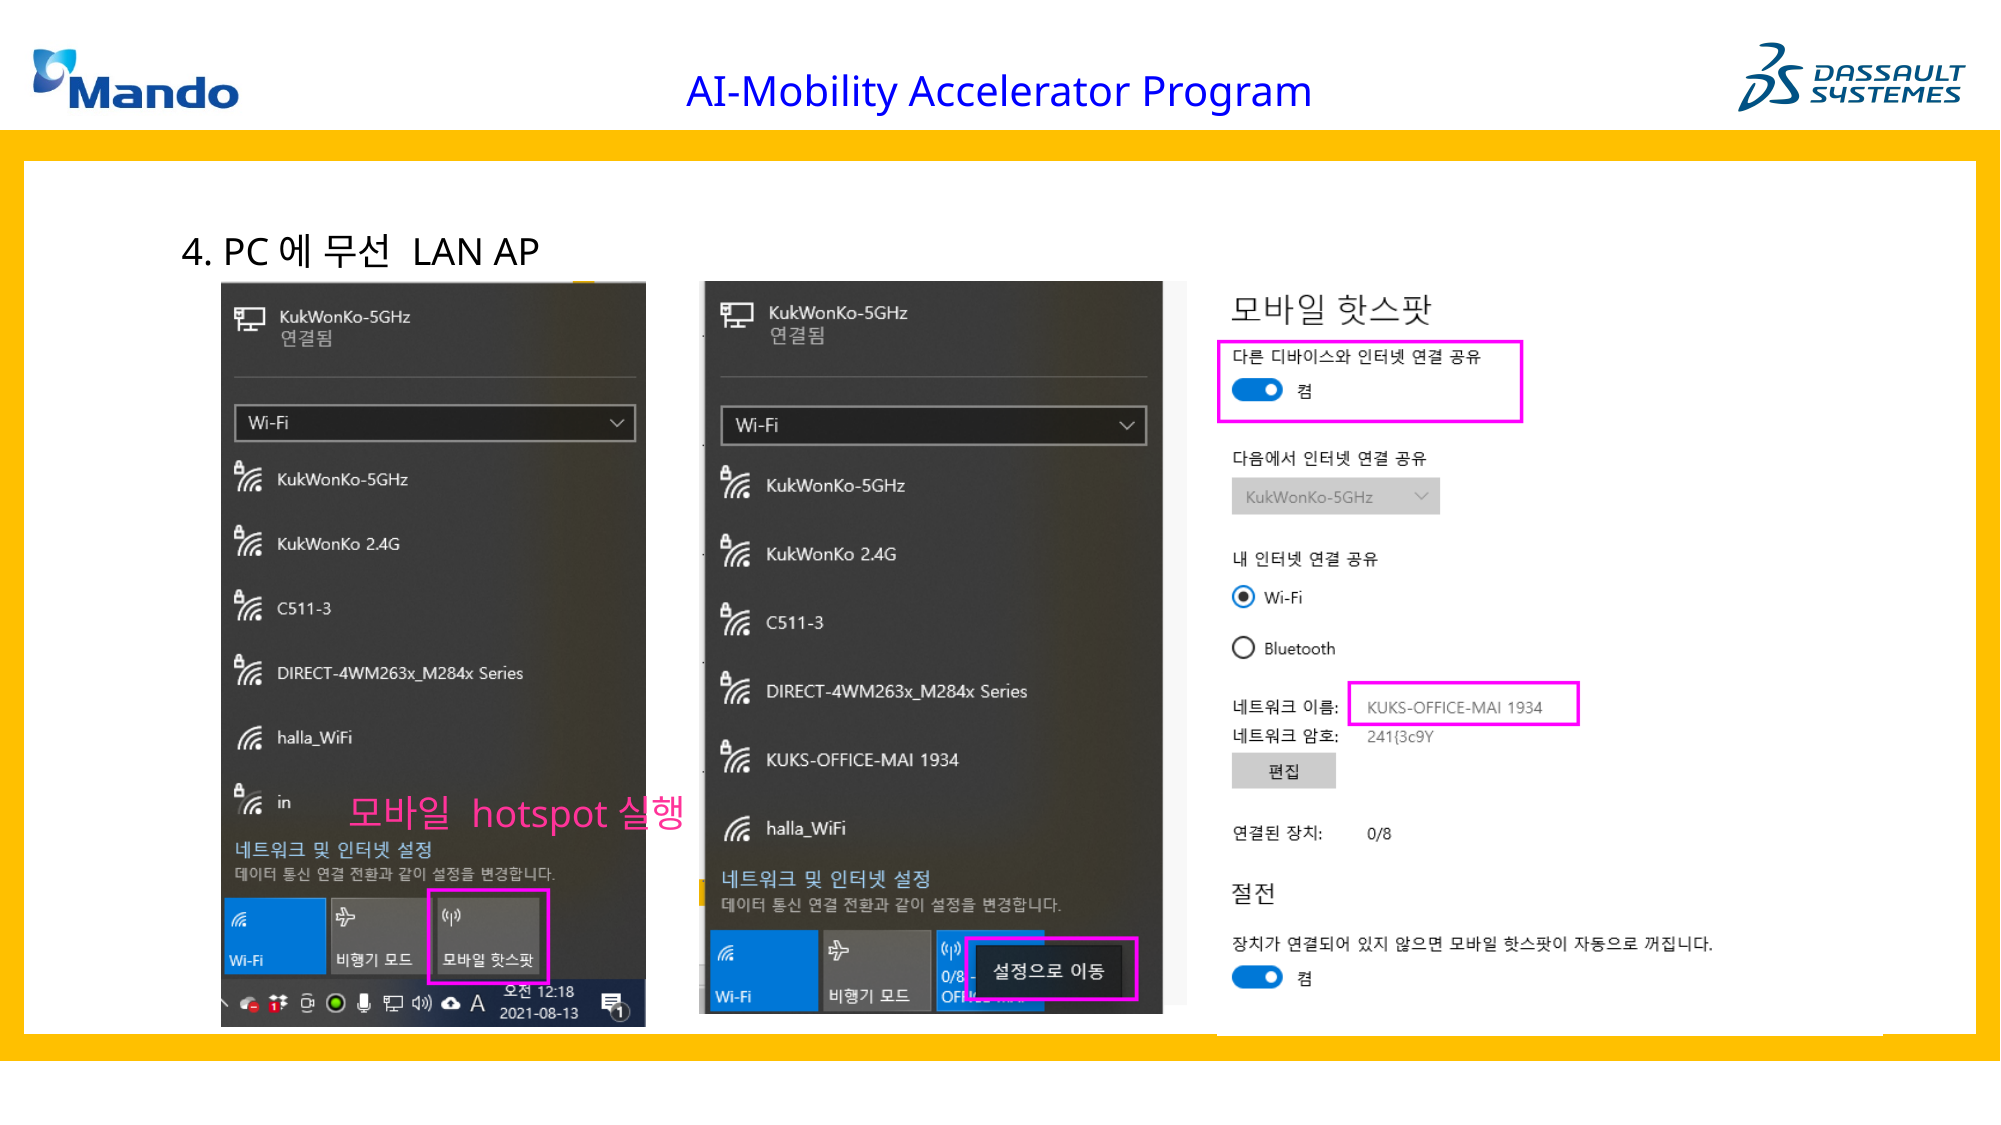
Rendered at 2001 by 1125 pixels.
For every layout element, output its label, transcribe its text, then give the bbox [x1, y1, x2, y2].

picture [699, 281, 1187, 1014]
picture [24, 39, 254, 116]
picture [1217, 266, 1883, 1036]
text_box 모바일 hotspot실행 [646, 782, 699, 843]
picture [1704, 0, 2000, 176]
text_box 4. PC에 무선 LAN AP [166, 220, 1368, 281]
picture [221, 281, 646, 1027]
